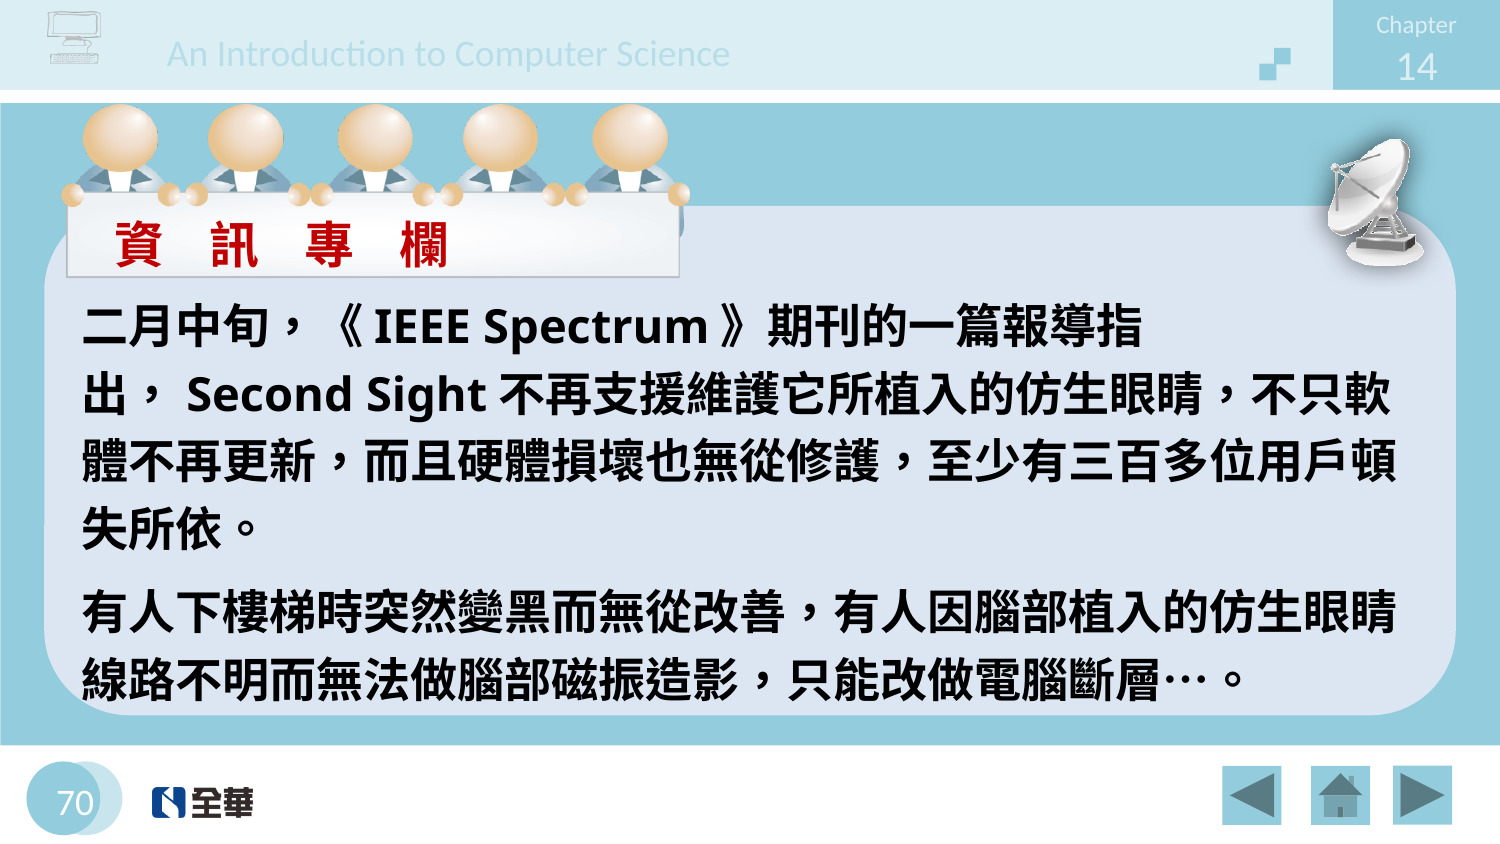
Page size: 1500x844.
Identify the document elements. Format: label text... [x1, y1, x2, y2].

picture [1328, 139, 1430, 266]
picture [47, 11, 101, 64]
picture [59, 104, 690, 282]
picture [152, 787, 253, 818]
list 二月中旬，《IEEE Spectrum》期刊的一篇報導指出，Second Sight不再支援維護它所植入的仿生眼睛，不只軟體不再更新，而且硬體損壞也無從修護，至少有三百多位用戶頓失所依。 有人下樓梯時突然變黑而無從改善，有人因腦部植入的仿生眼睛線路不明而無法做腦部磁振造影，只能改做電腦斷層⋯。 [66, 277, 1417, 716]
